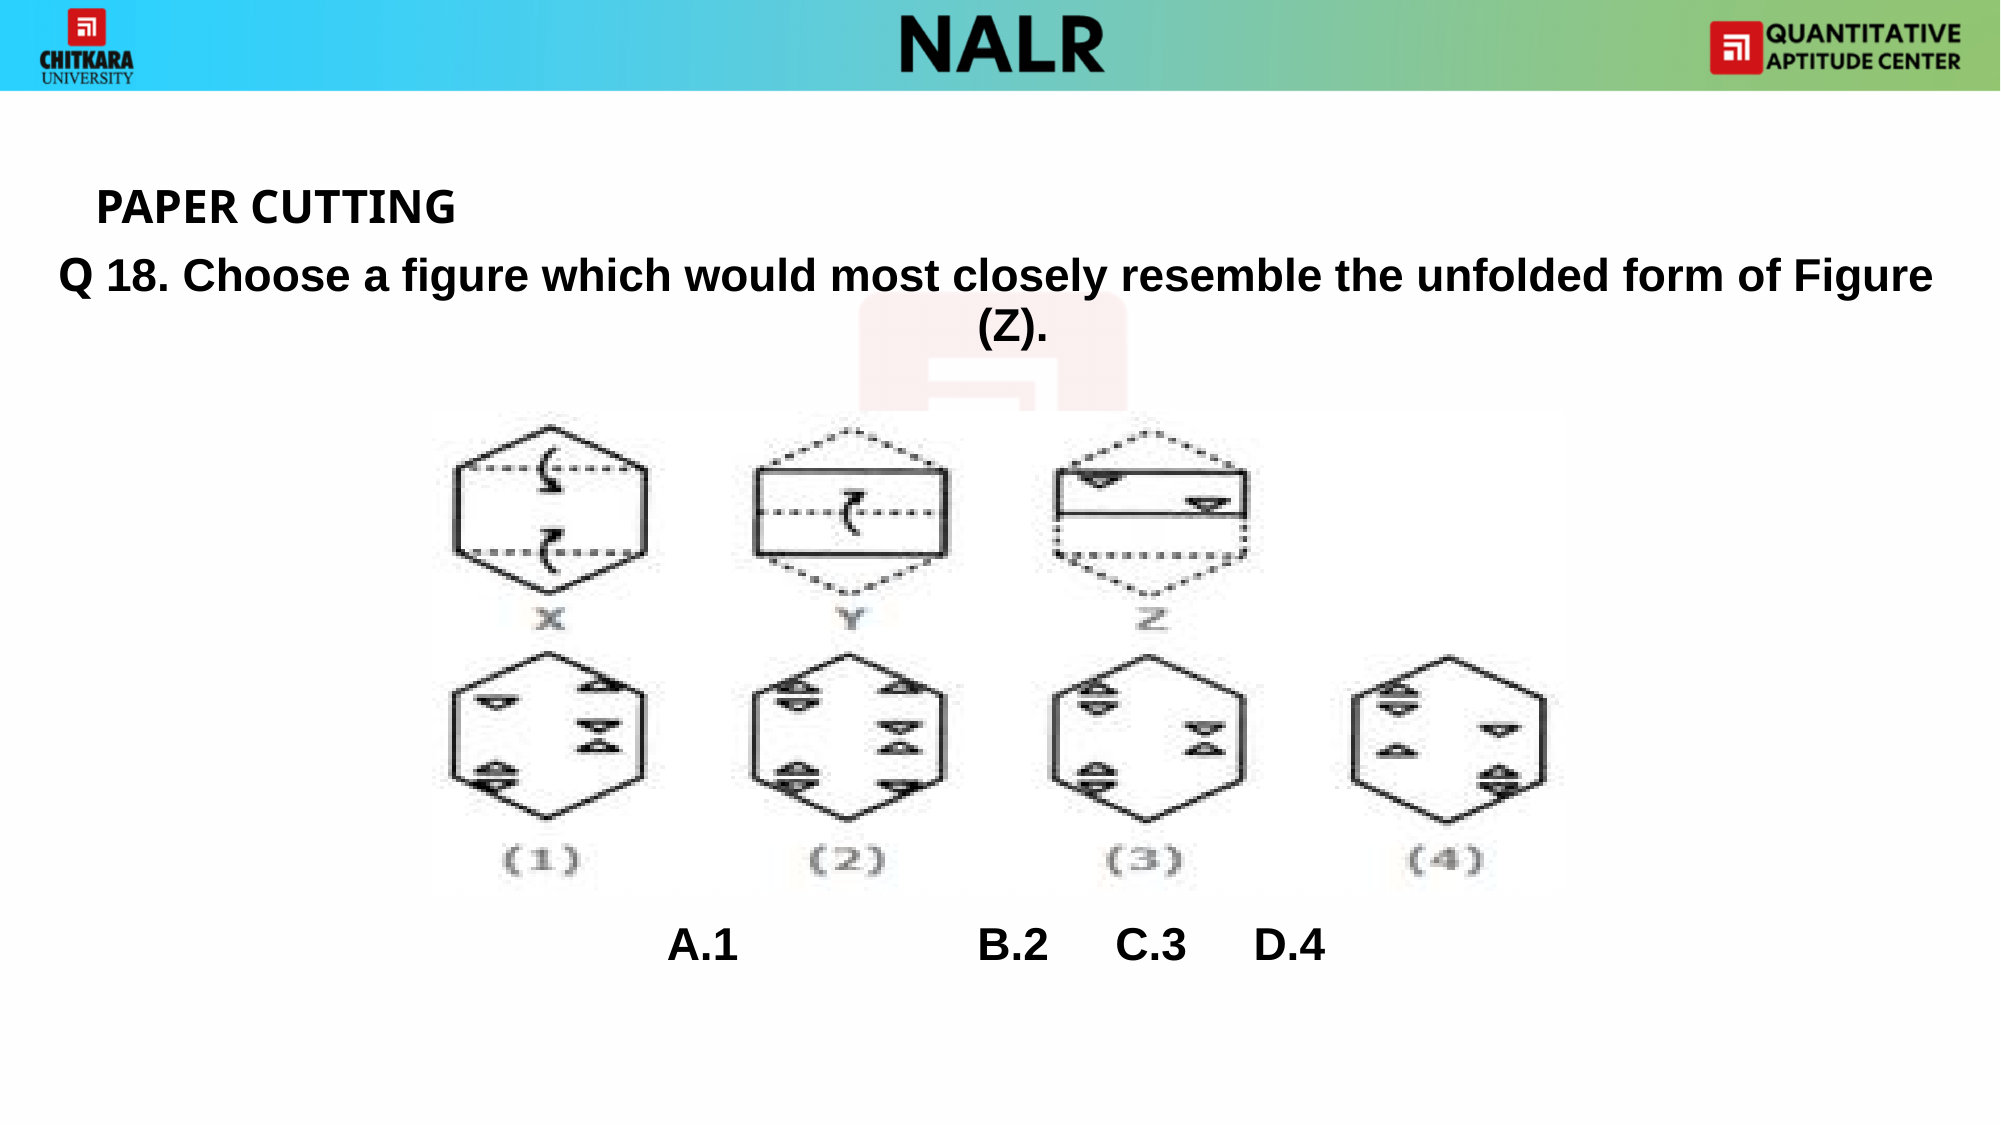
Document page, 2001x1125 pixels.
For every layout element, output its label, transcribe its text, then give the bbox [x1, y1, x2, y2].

list PAPER CUTTING Q 18. Choose a figure which would most closely resemble the unfolded form of Figure (Z). A.1 B.2 C.3 D.4 [33, 175, 1959, 1053]
picture [0, 0, 2001, 1125]
